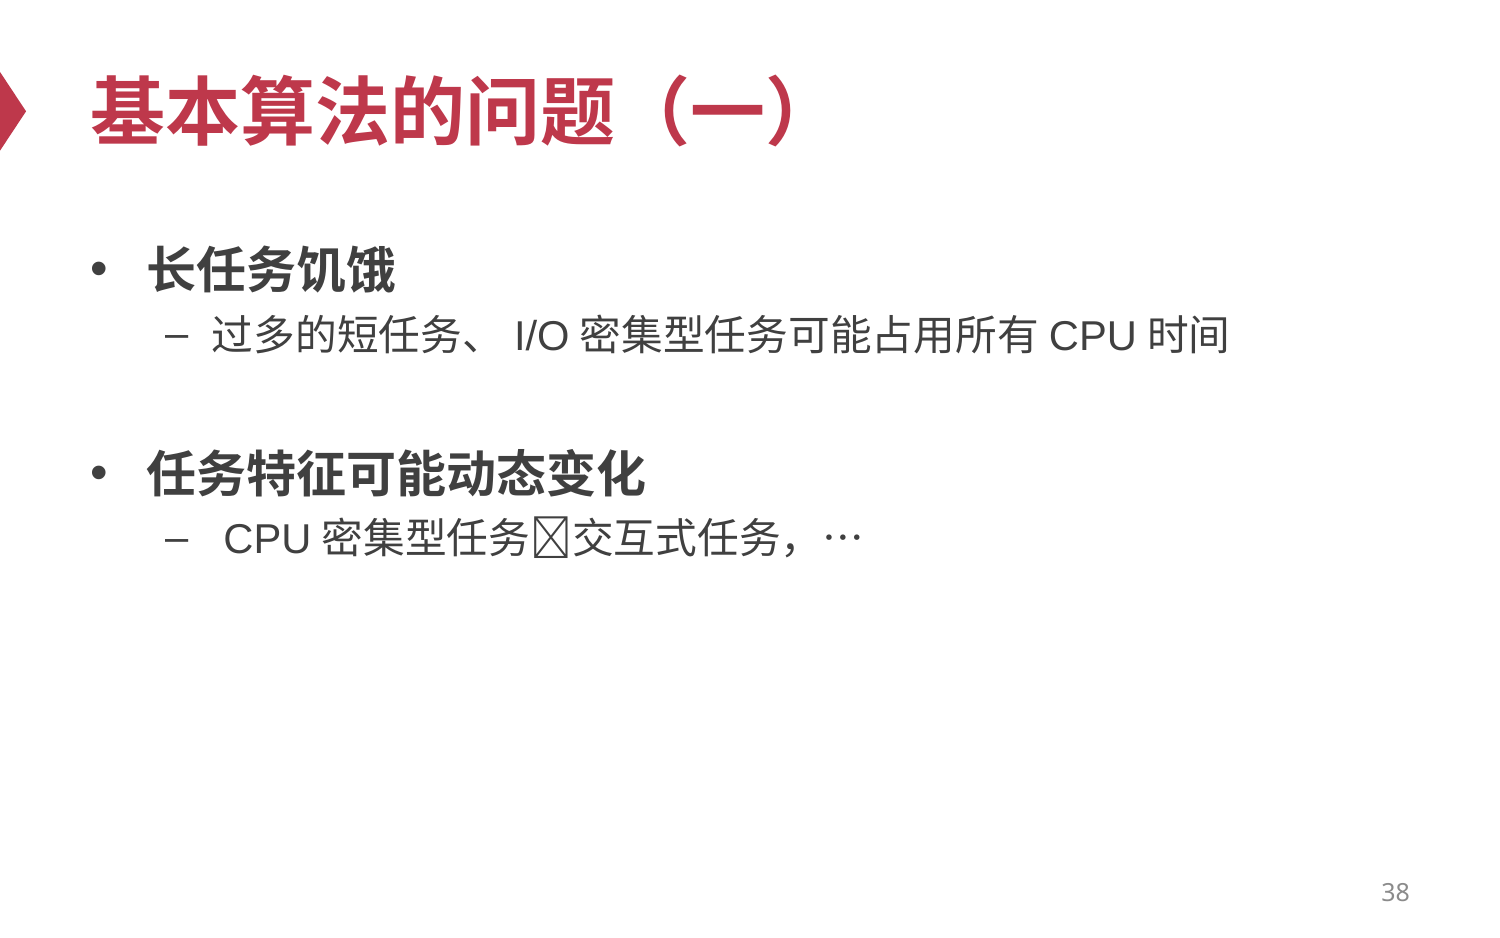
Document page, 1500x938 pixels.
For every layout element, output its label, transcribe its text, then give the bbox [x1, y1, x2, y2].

slide_number 38 [1074, 868, 1425, 919]
title 基本算法的问题（一） [75, 31, 1425, 188]
list 长任务饥饿 过多的短任务、I/O密集型任务可能占用所有CPU时间 任务特征可能动态变化 CPU密集型任务交互式任务，… [75, 218, 1425, 838]
